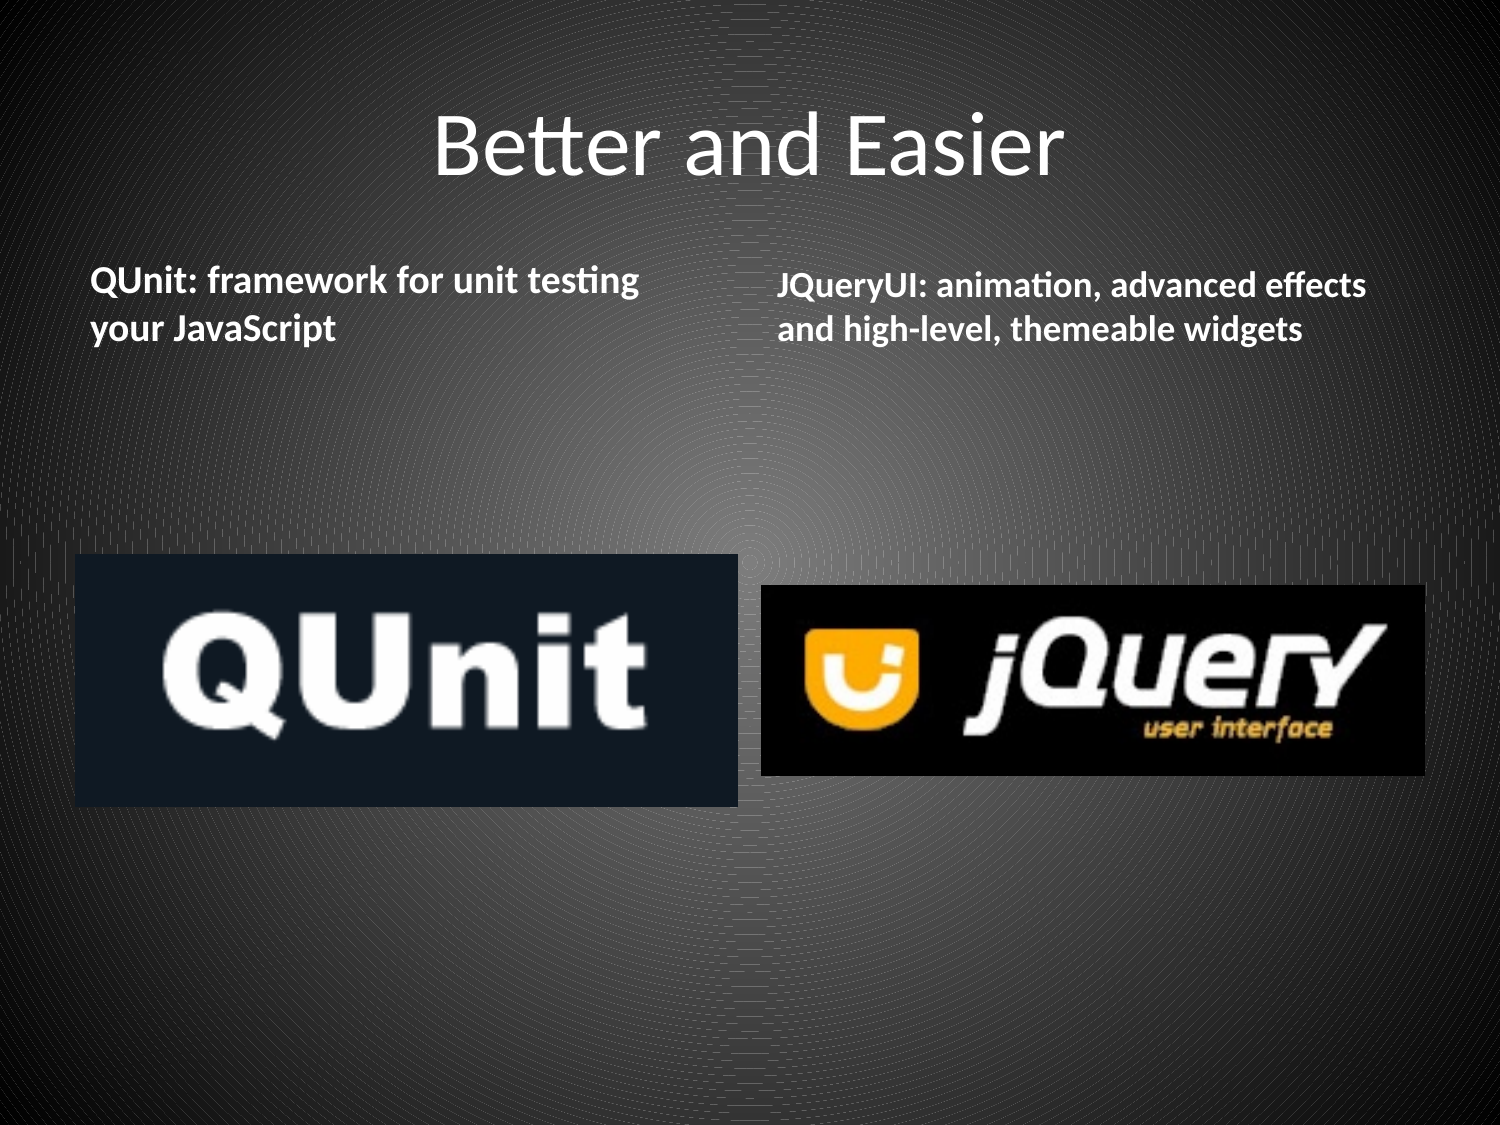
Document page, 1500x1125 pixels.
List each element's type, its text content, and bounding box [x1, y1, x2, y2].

title Better and Easier [75, 45, 1425, 233]
list JQueryUI: animation, advanced effects and high-level, themeable widgets [761, 251, 1425, 356]
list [74, 356, 738, 1006]
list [761, 356, 1426, 1006]
list QUnit: framework for unit testing your JavaScript [75, 251, 738, 356]
